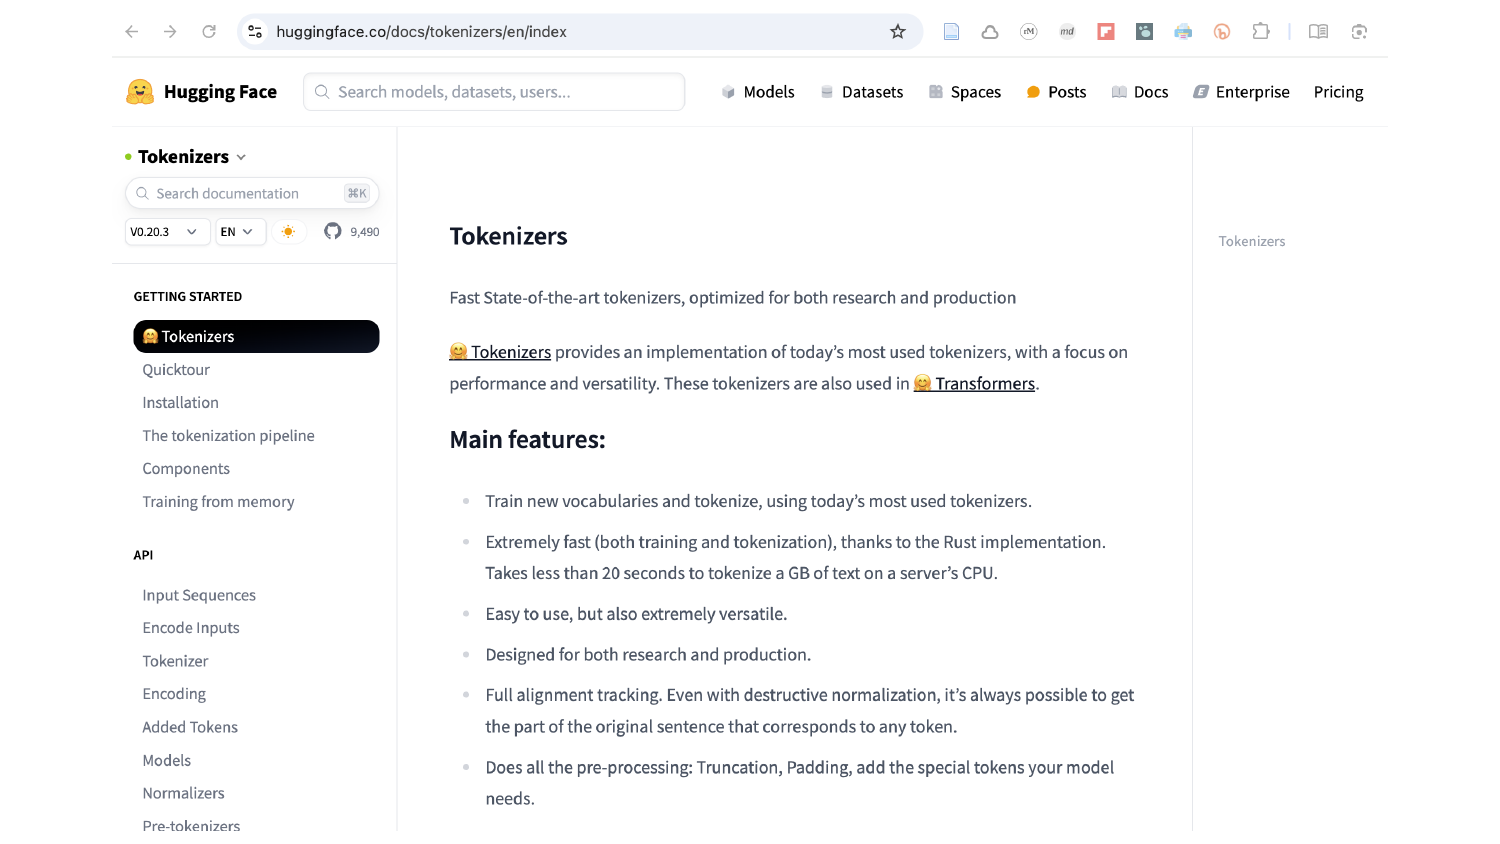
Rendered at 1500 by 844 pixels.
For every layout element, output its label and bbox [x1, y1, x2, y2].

picture [112, 12, 1388, 832]
